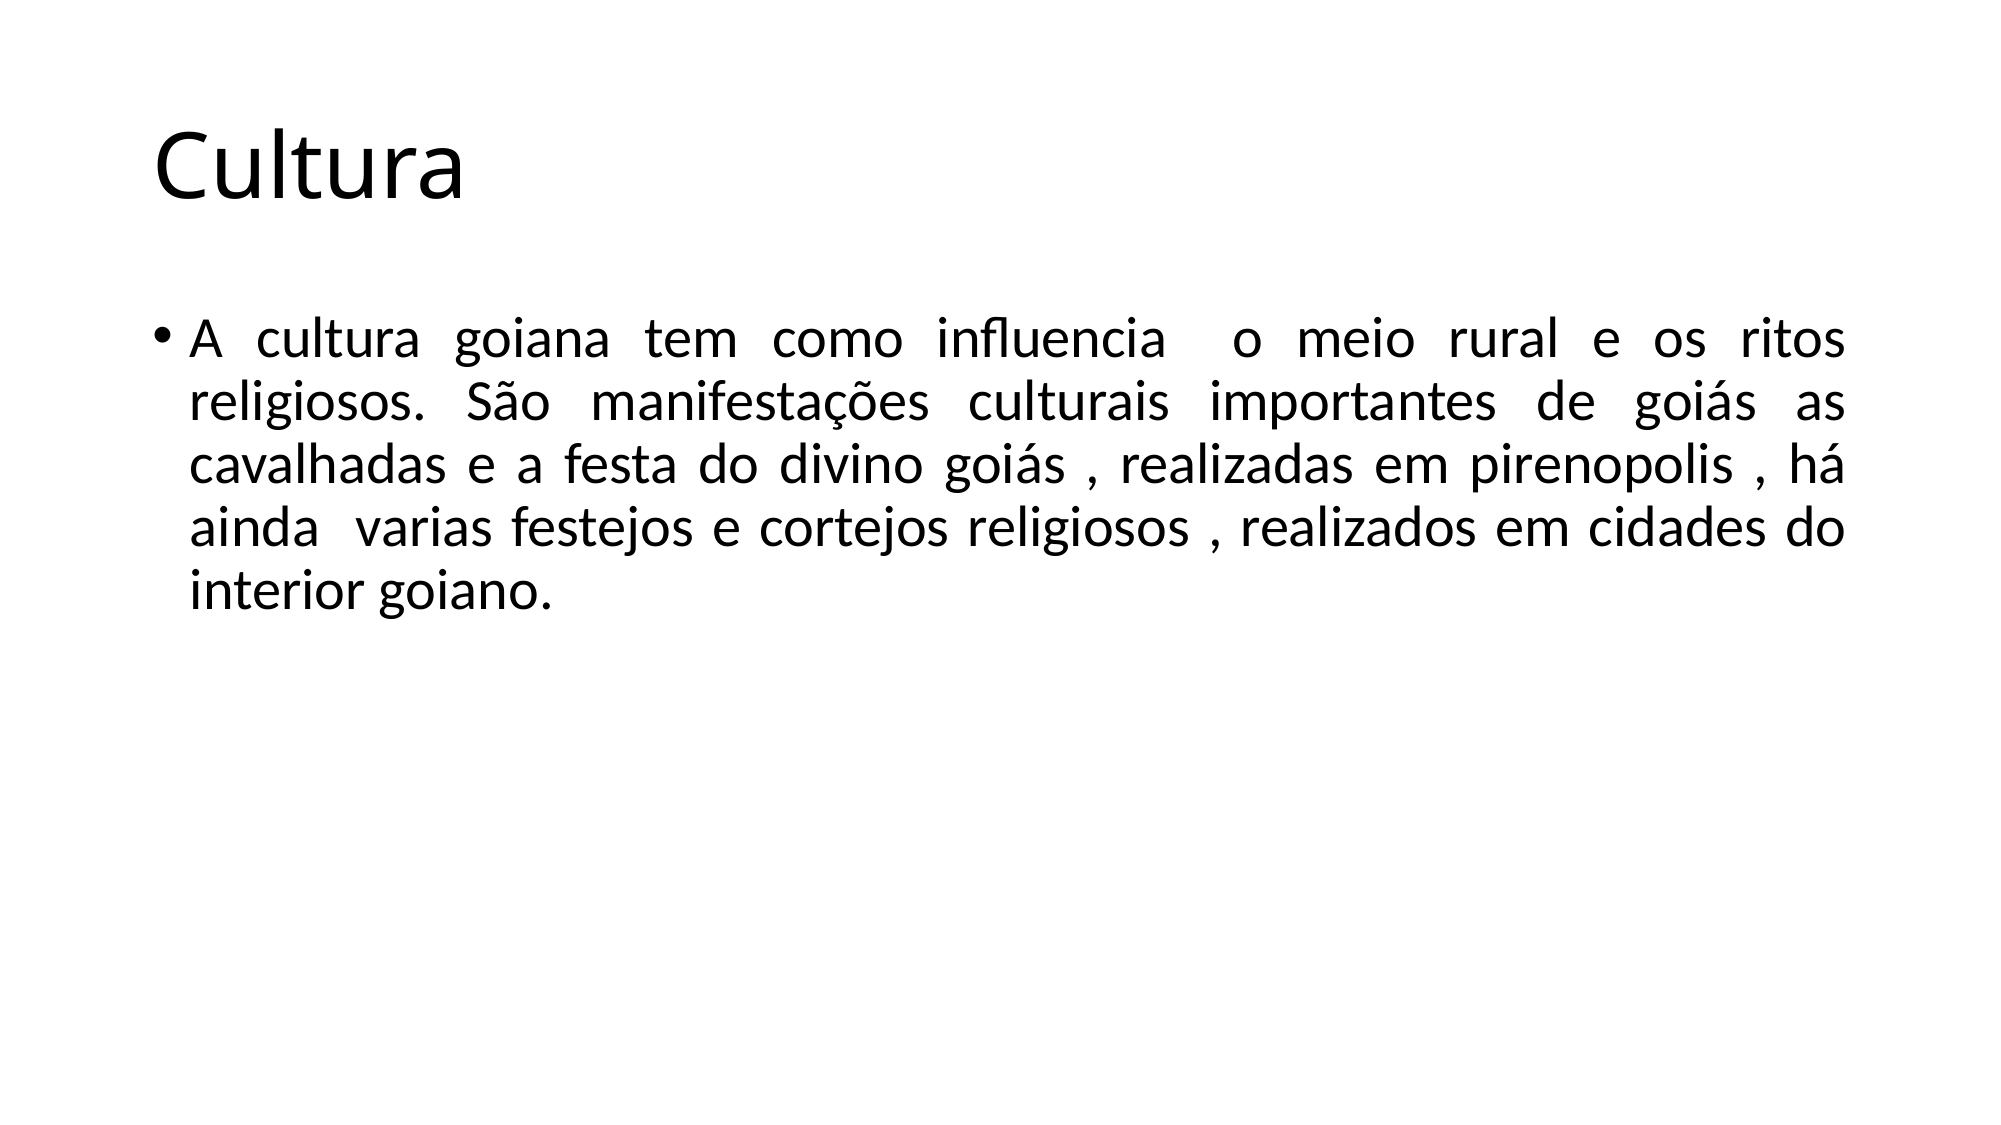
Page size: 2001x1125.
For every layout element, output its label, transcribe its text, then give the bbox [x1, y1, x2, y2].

list A cultura goiana tem como influencia o meio rural e os ritos religiosos. São manifestações culturais importantes de goiás as cavalhadas e a festa do divino goiás , realizadas em pirenopolis , há ainda varias festejos e cortejos religiosos , realizados em cidades do interior goiano. [137, 299, 1863, 1014]
title Cultura [137, 59, 1863, 278]
